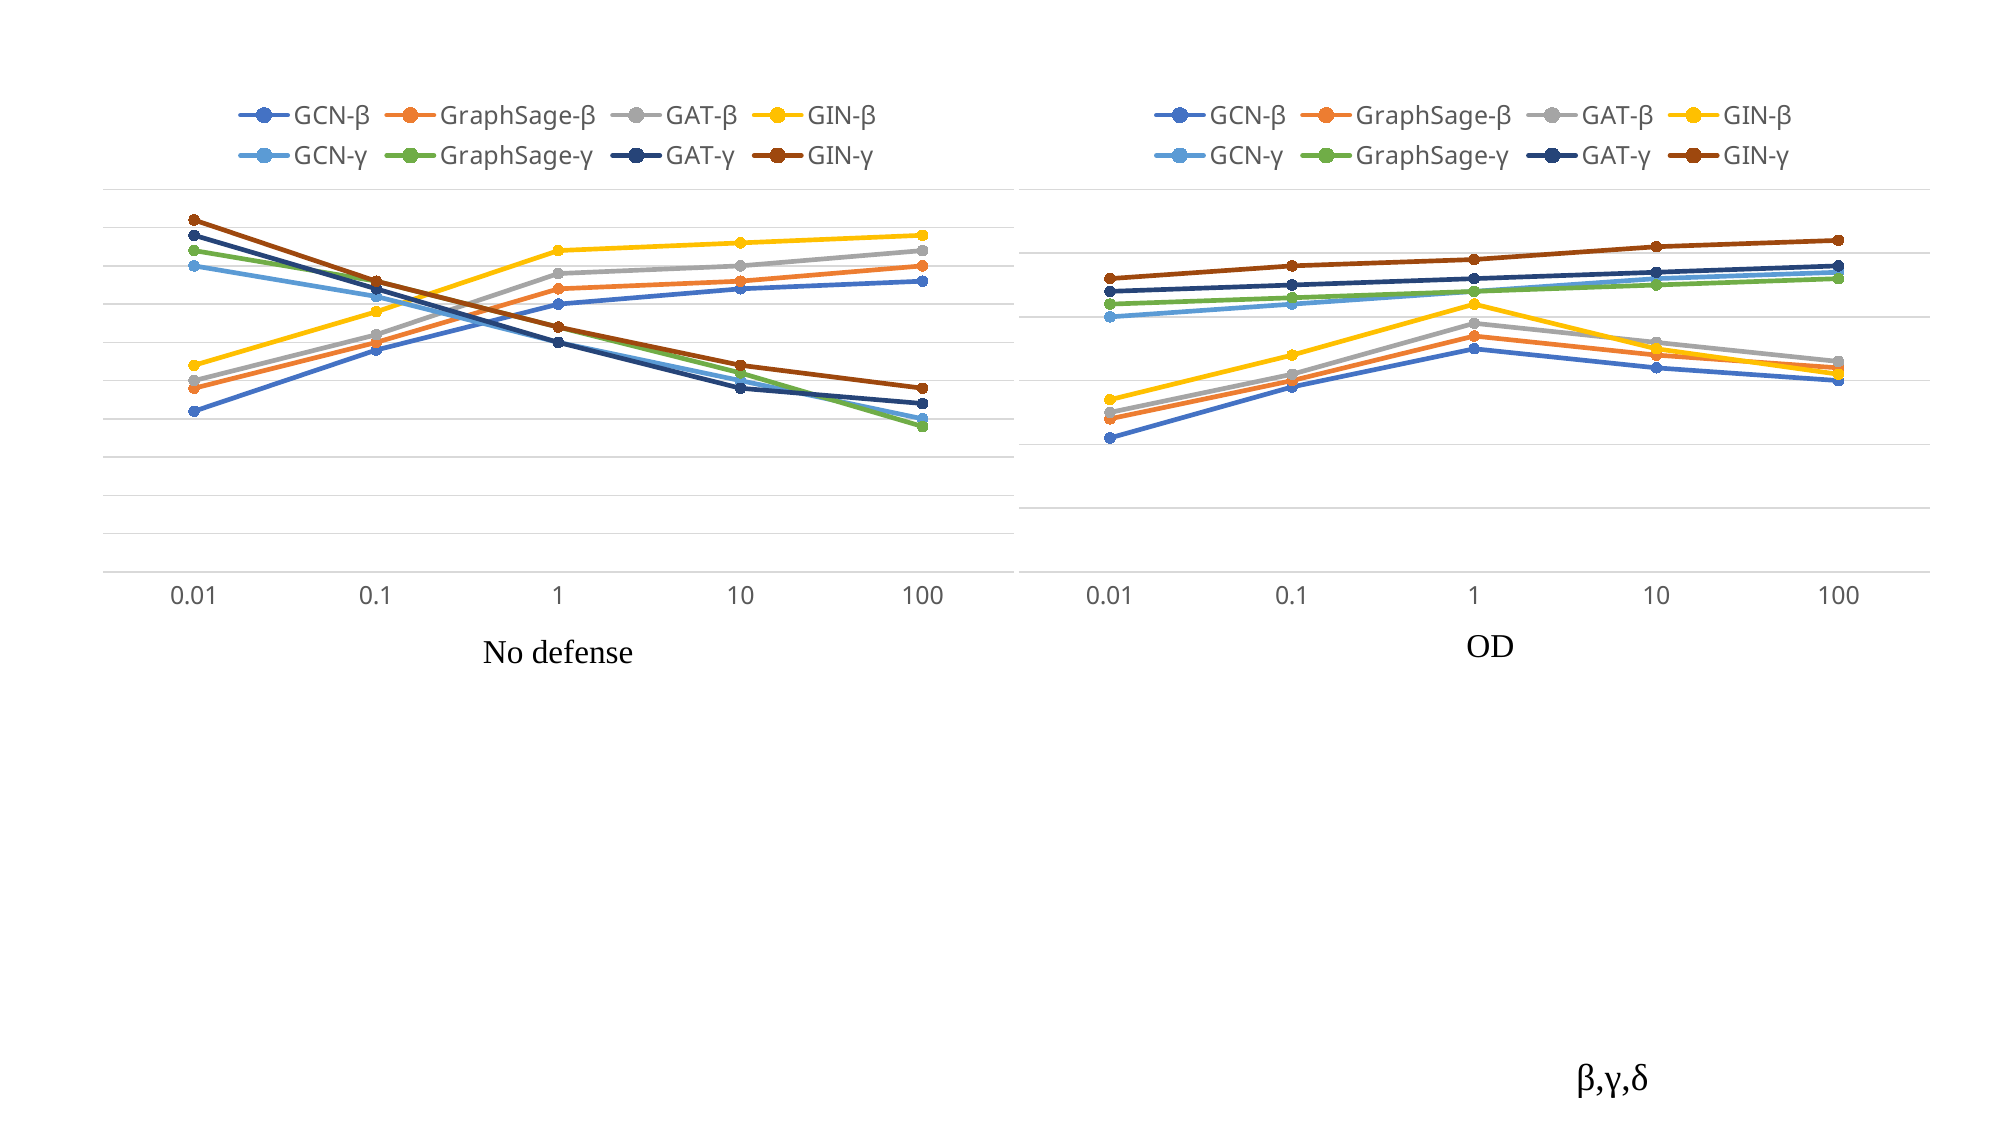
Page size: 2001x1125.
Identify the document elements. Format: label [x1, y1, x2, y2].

text_box [1561, 1045, 1985, 1106]
chart [84, 81, 1949, 624]
text_box [1451, 624, 1530, 672]
text_box [468, 624, 649, 678]
